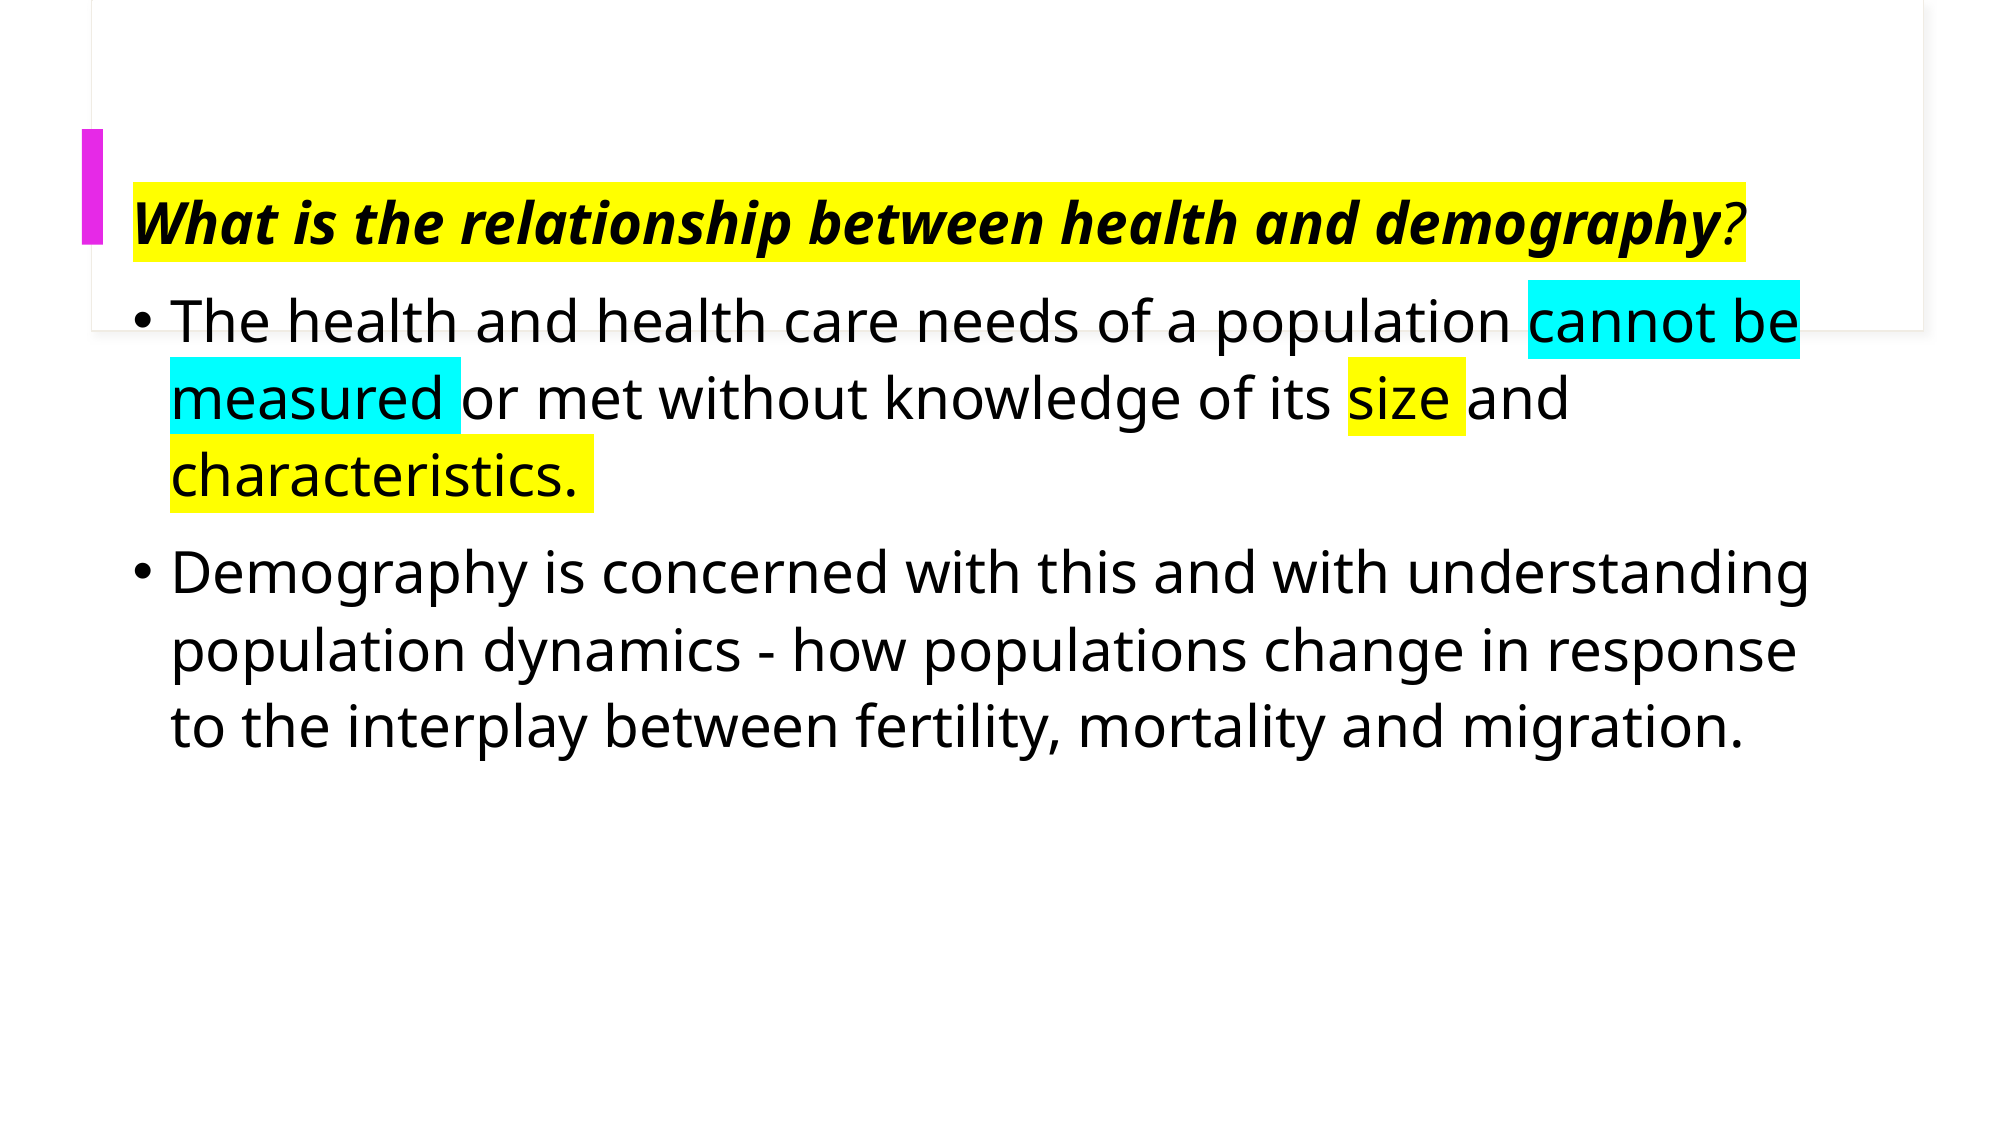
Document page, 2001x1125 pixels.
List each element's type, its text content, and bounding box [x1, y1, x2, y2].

list What is the relationship between health and demography? The health and health care needs of a population cannot be measured or met without knowledge of its size and characteristics. Demography is concerned with this and with understanding population dynamics - how populations change in response to the interplay between fertility, mortality and migration. [117, 171, 1851, 1013]
